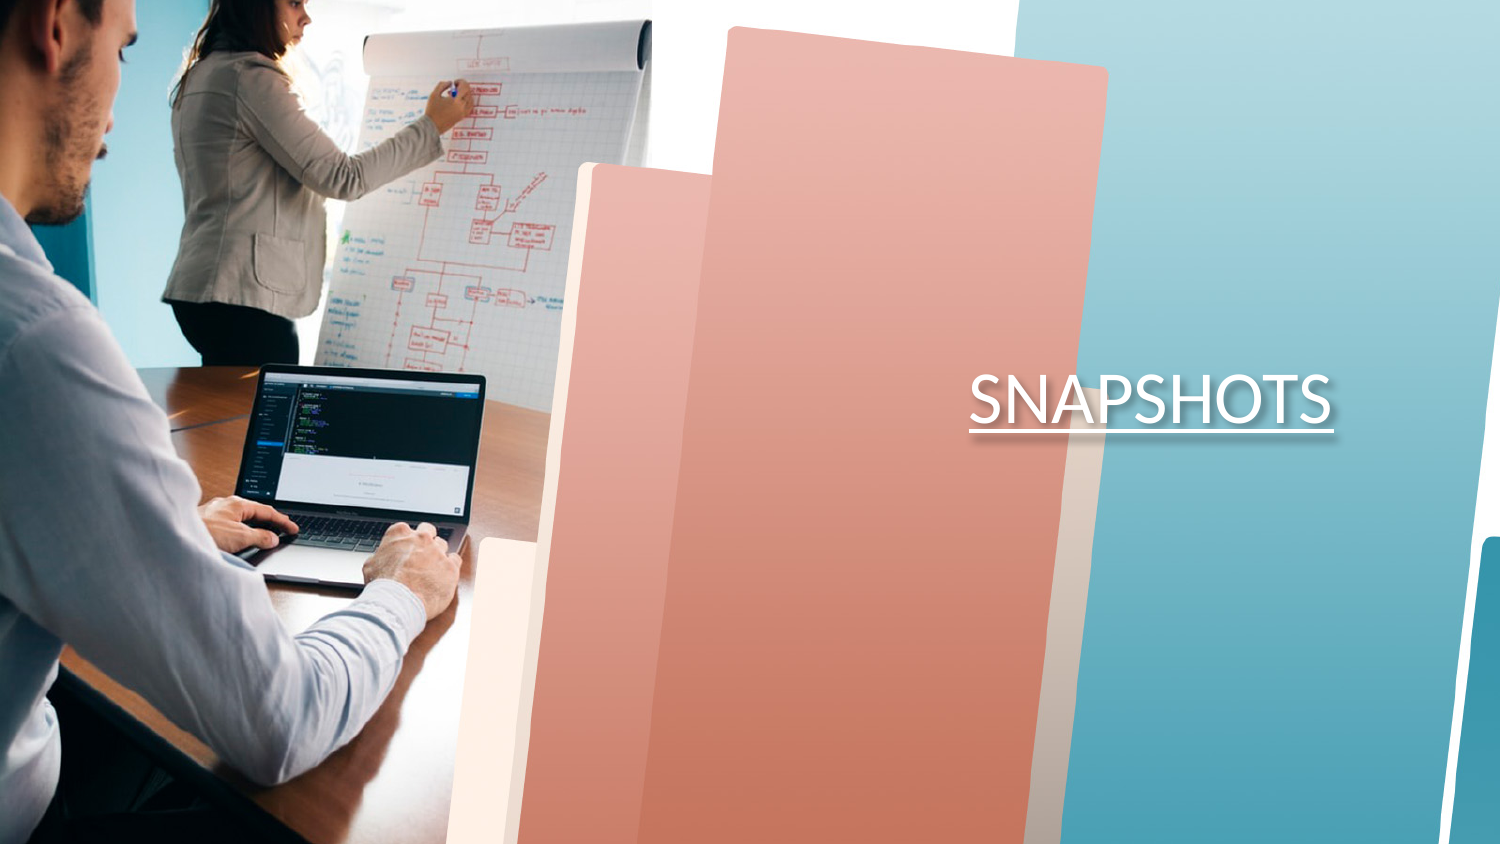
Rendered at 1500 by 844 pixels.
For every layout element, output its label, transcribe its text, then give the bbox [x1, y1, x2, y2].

picture [0, 0, 1500, 844]
title SNAPSHOTS [274, 246, 1349, 542]
